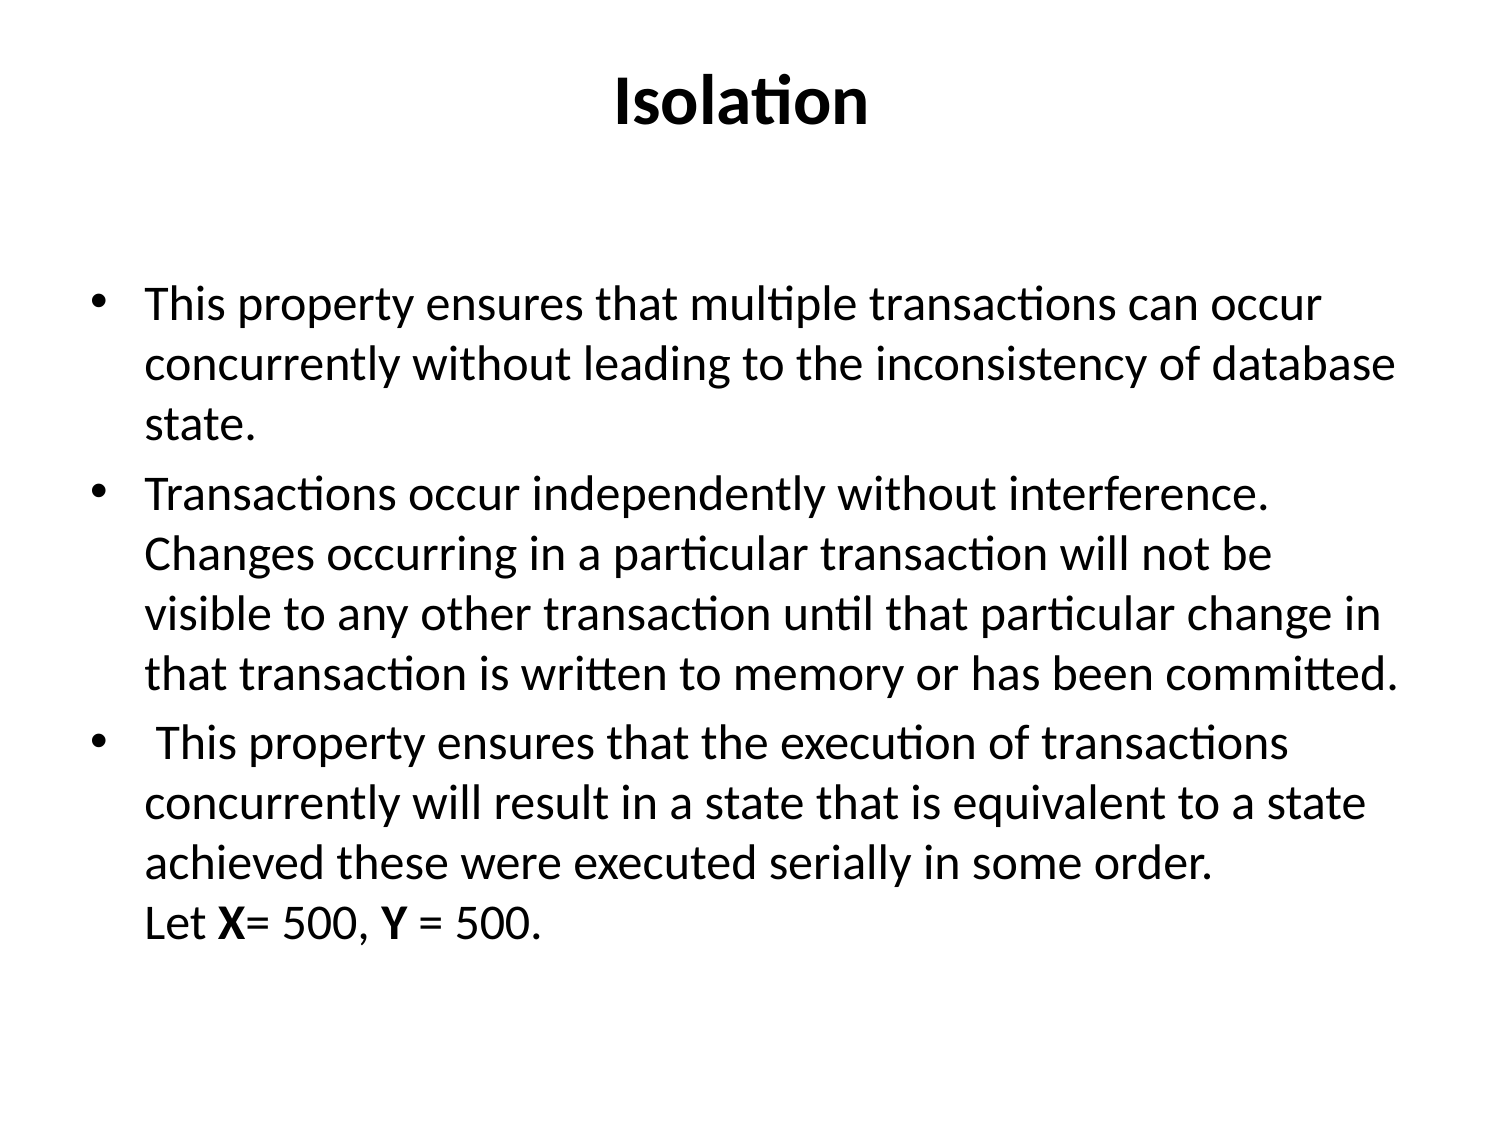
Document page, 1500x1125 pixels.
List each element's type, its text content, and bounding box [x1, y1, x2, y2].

title Isolation [75, 45, 1425, 233]
list This property ensures that multiple transactions can occur concurrently without leading to the inconsistency of database state. Transactions occur independently without interference. Changes occurring in a particular transaction will not be visible to any other transaction until that particular change in that transaction is written to memory or has been committed. This property ensures that the execution of transactions concurrently will result in a state that is equivalent to a state achieved these were executed serially in some order. Let X= 500, Y = 500. [75, 262, 1425, 1005]
